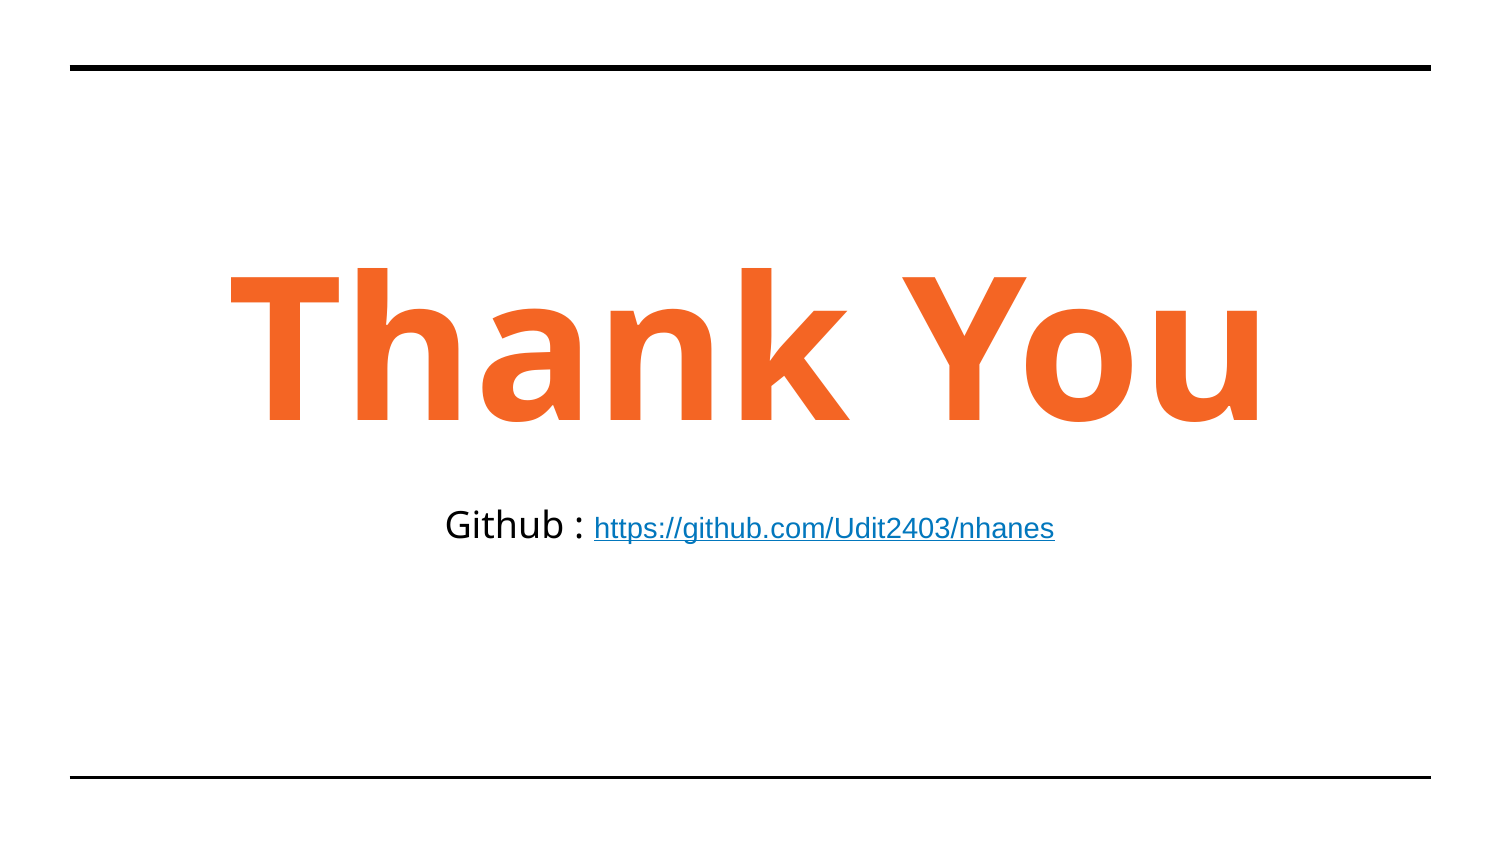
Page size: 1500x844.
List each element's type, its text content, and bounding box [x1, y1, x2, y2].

title Thank You [140, 214, 1360, 467]
list Github : https://github.com/Udit2403/nhanes [140, 478, 1360, 655]
